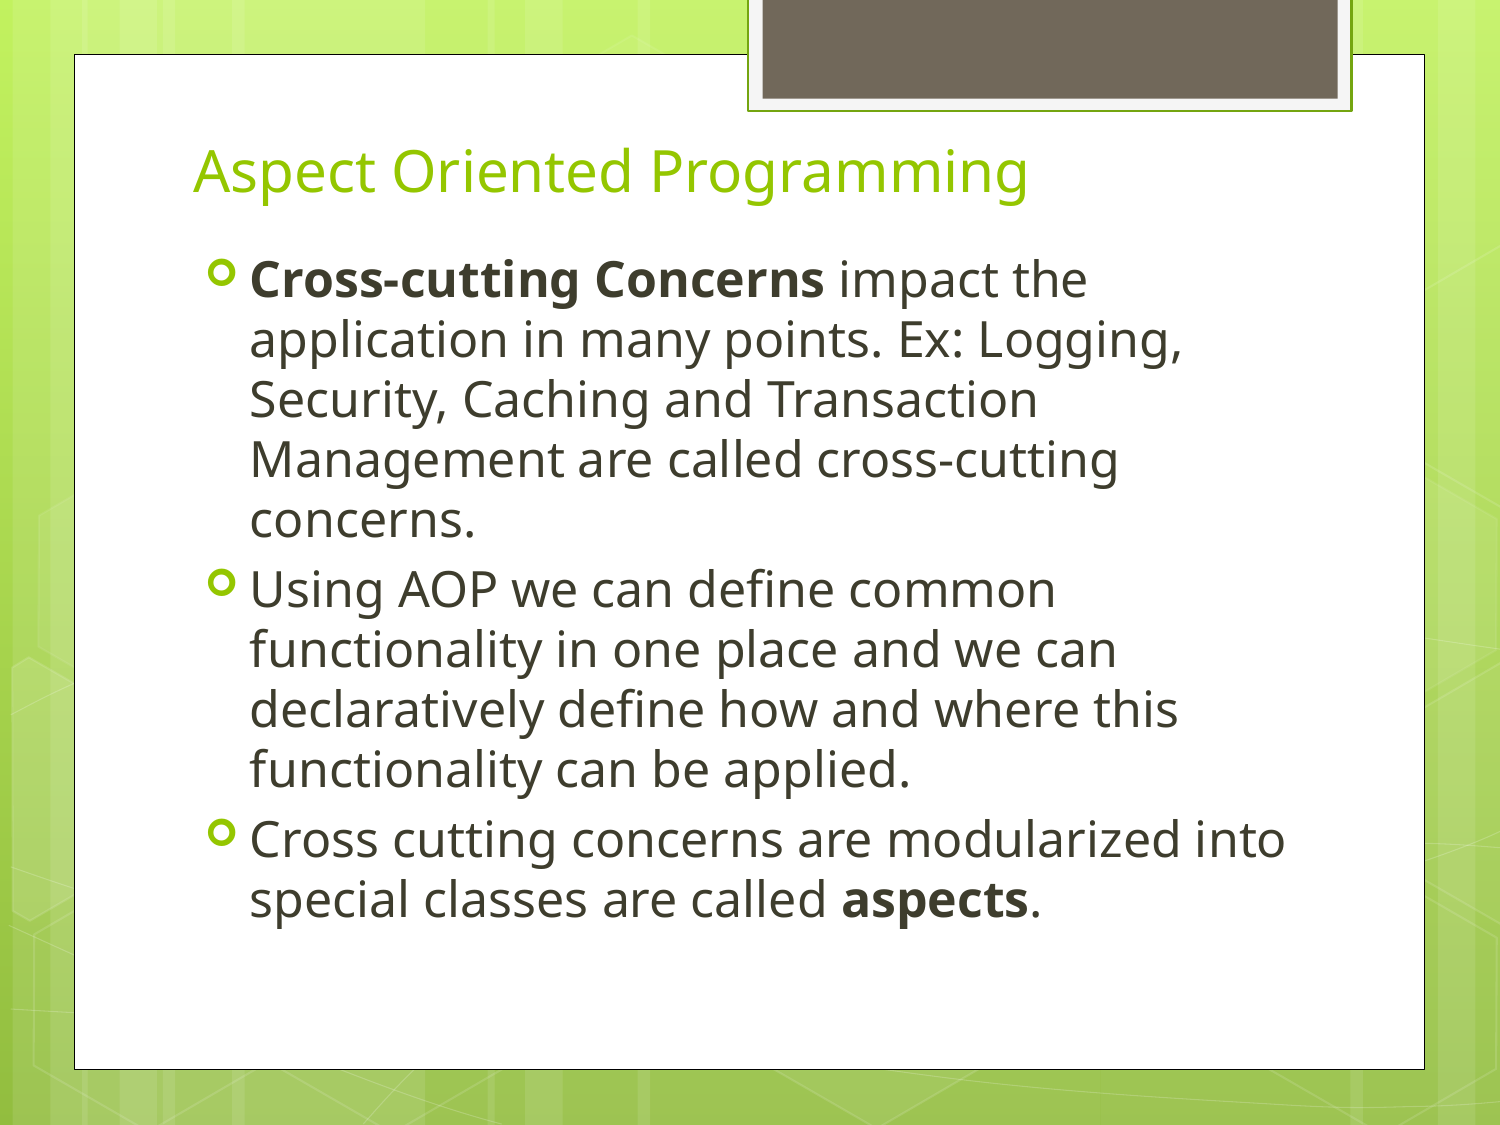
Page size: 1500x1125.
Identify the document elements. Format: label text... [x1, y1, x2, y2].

list Cross-cutting Concerns impact the application in many points. Ex: Logging, Security, Caching and Transaction Management are called cross-cutting concerns. Using AOP we can define common functionality in one place and we can declaratively define how and where this functionality can be applied. Cross cutting concerns are modularized into special classes are called aspects. [178, 240, 1372, 1002]
title Aspect Oriented Programming [178, 104, 1243, 212]
